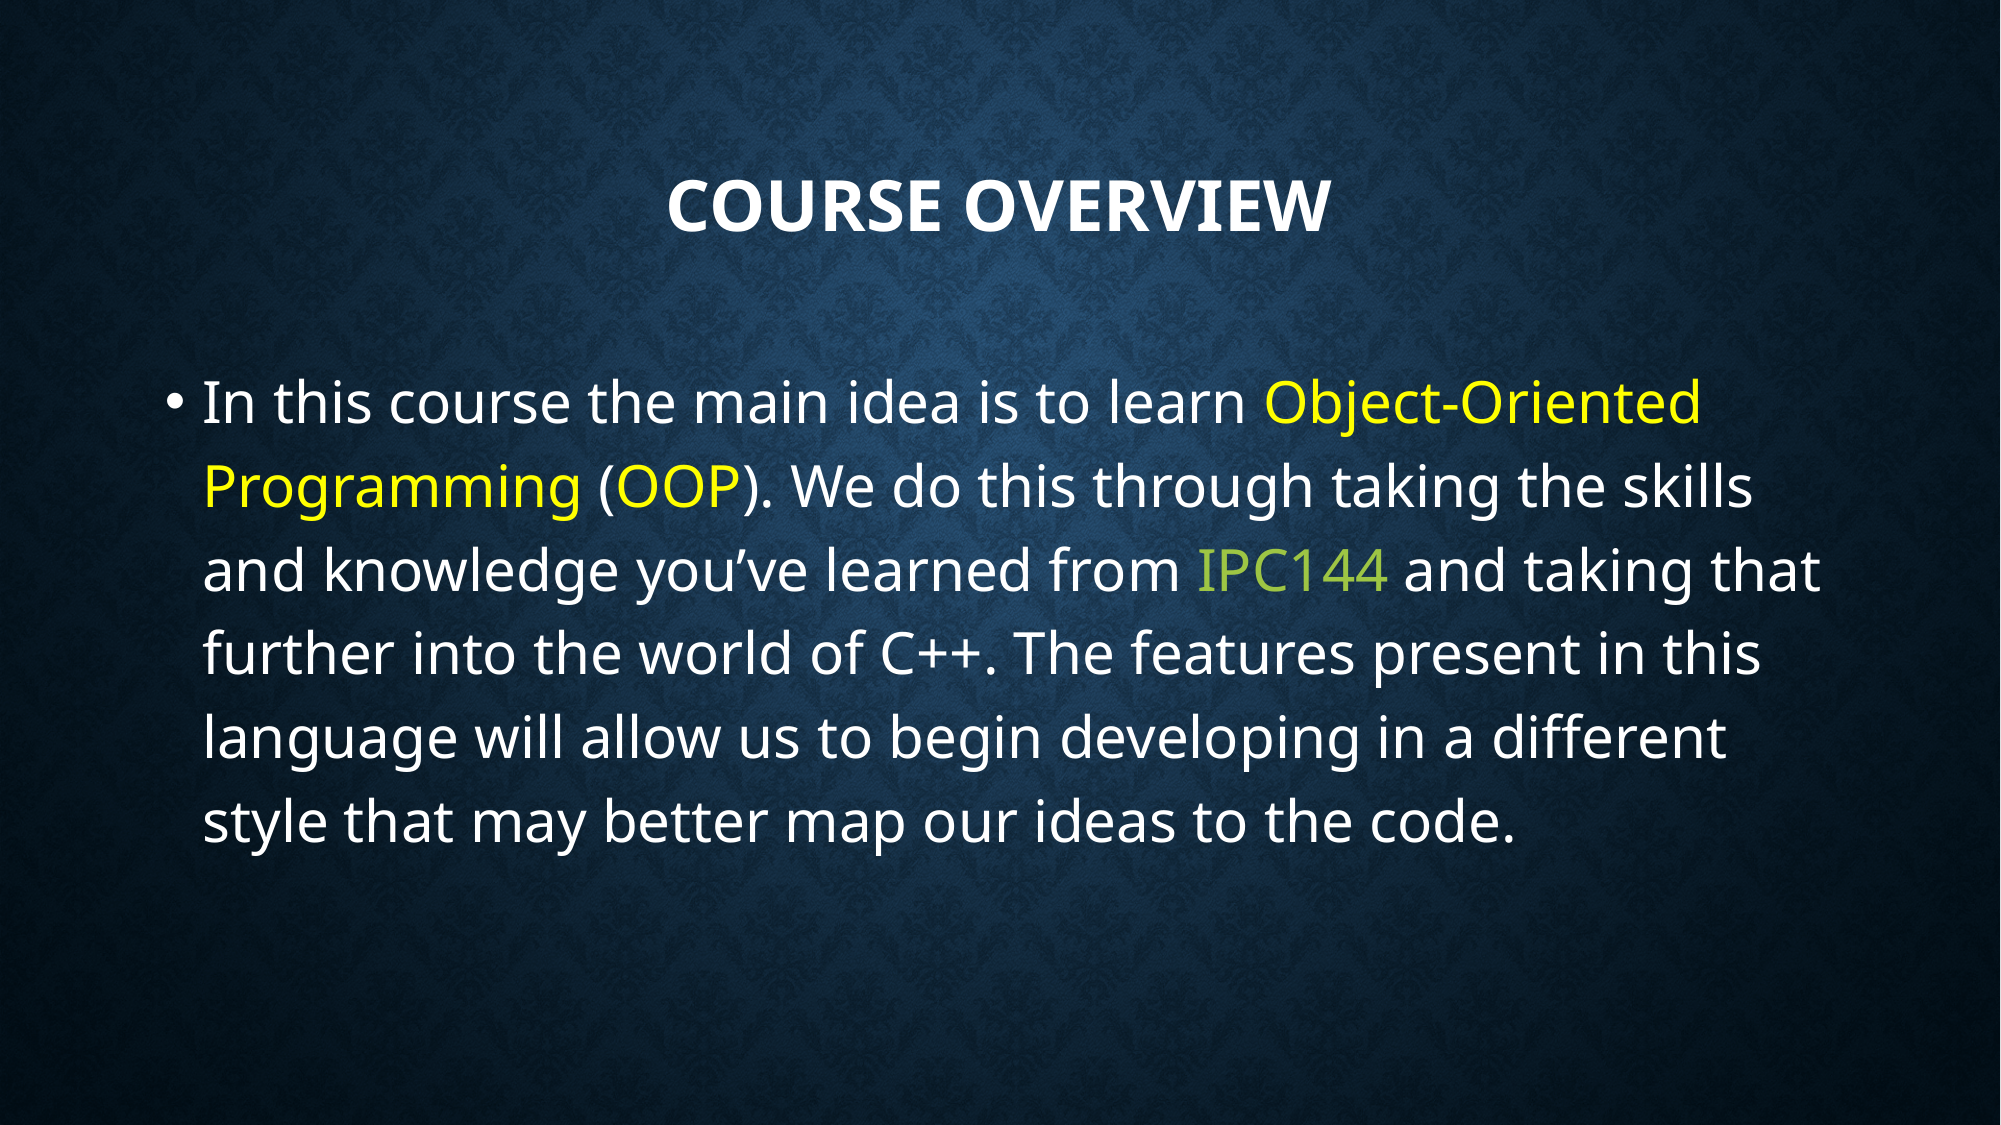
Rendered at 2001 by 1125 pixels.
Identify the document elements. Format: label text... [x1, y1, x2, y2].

list In this course the main idea is to learn Object-Oriented Programming (OOP). We do this through taking the skills and knowledge you’ve learned from IPC144 and taking that further into the world of C++. The features present in this language will allow us to begin developing in a different style that may better map our ideas to the code. [149, 343, 1849, 950]
title Course Overview [149, 99, 1849, 318]
